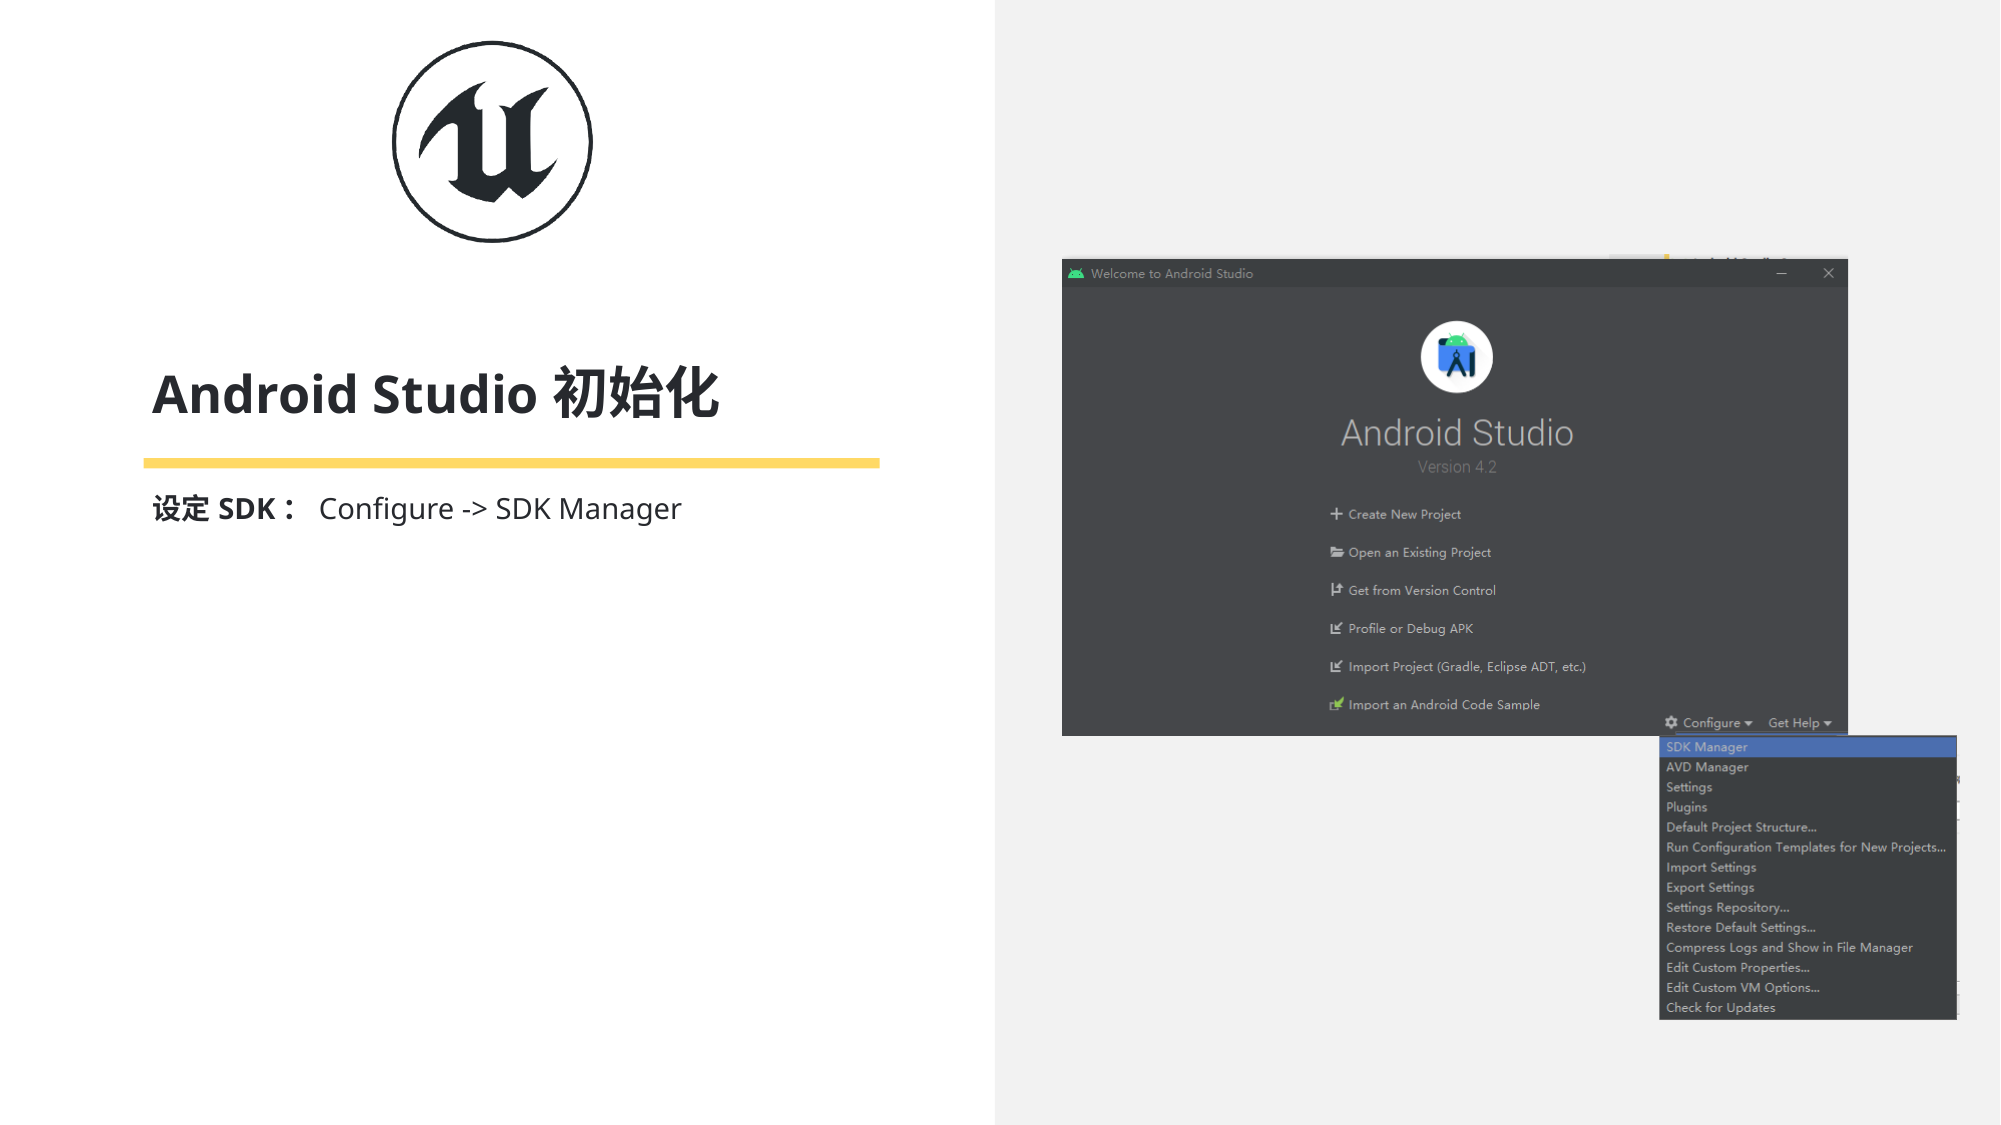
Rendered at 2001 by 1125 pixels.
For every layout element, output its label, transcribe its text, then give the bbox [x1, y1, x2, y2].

title Android Studio初始化 [137, 75, 880, 433]
list 设定SDK：Configure -> SDK Manager [137, 487, 880, 1125]
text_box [1055, 253, 1960, 1021]
picture [384, 33, 601, 75]
